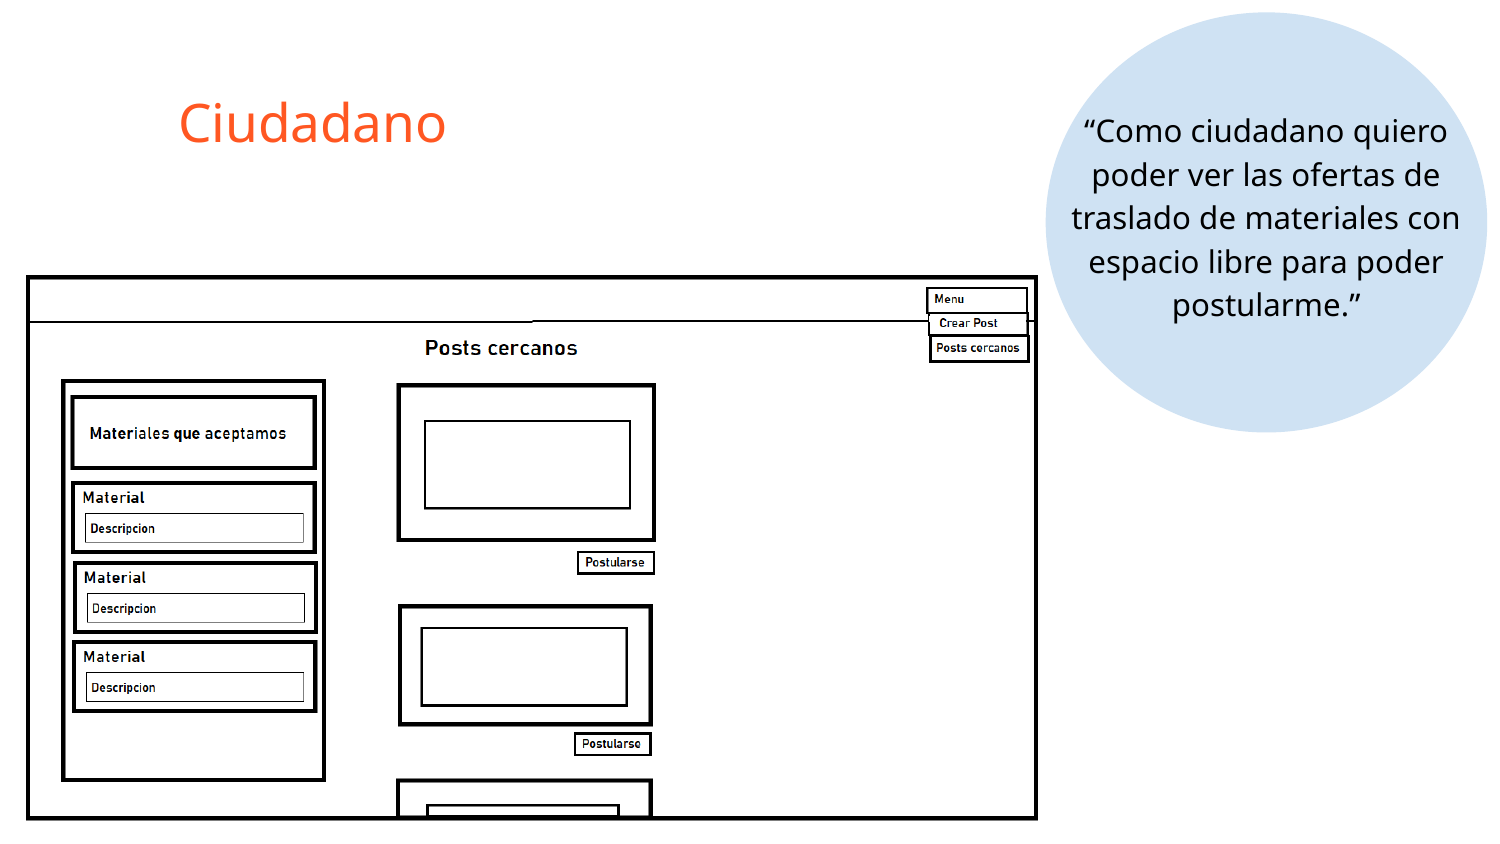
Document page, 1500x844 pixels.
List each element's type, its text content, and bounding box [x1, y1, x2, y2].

text_box [1111, 13, 1422, 74]
text_box “Como ciudadano quiero poder ver las ofertas de traslado de materiales con espacio libre para poder postularme.” [1055, 169, 1478, 373]
picture [0, 171, 1209, 844]
title Ciudadano [163, 74, 1500, 169]
text_box [1213, 373, 1420, 432]
text_box [1478, 169, 1487, 280]
